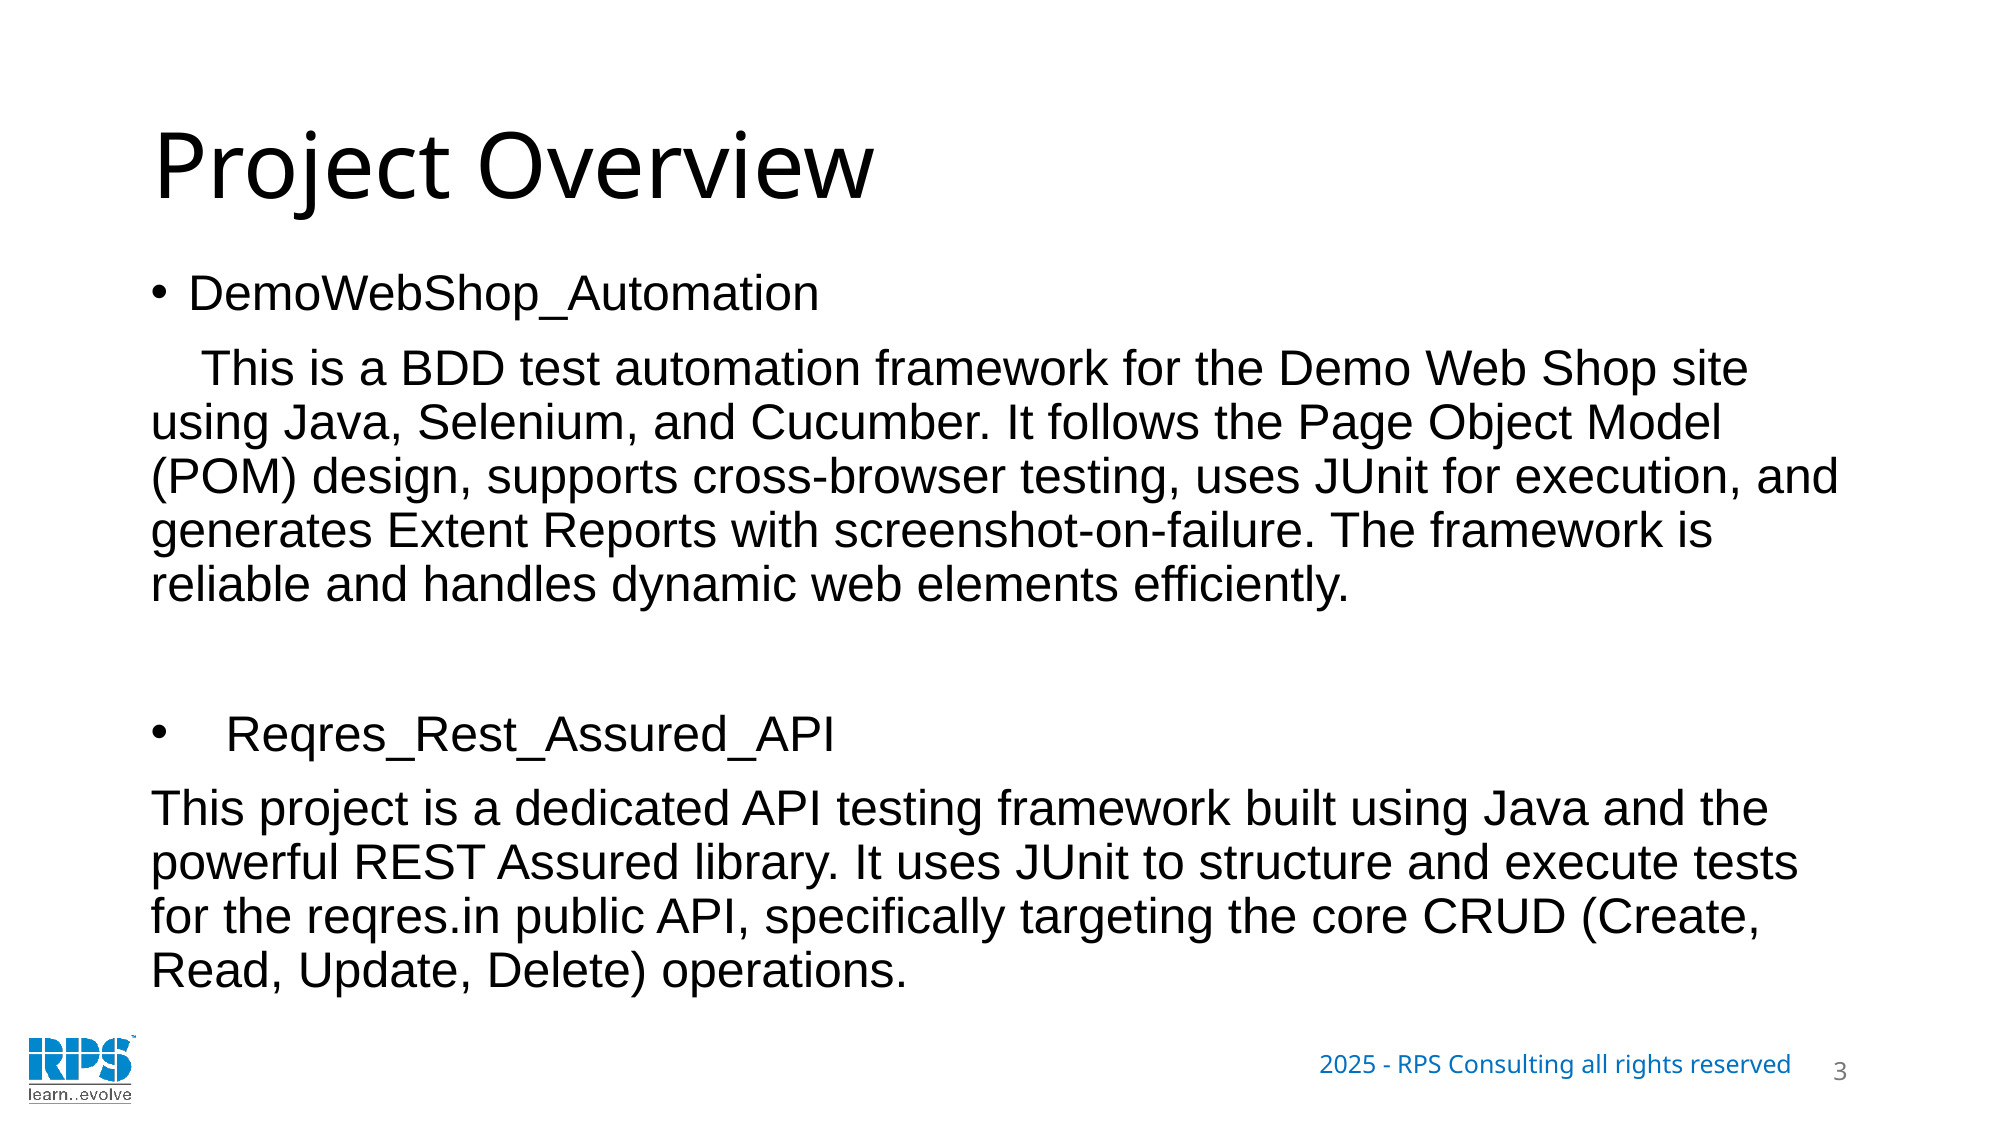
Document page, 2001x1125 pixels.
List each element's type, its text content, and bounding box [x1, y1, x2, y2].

picture [28, 1034, 137, 1105]
slide_number 3 [1412, 1042, 1863, 1103]
footer 2025 - RPS Consulting all rights reserved​ [1212, 1033, 1887, 1094]
list DemoWebShop_Automation This is a BDD test automation framework for the Demo Web Shop site using Java, Selenium, and Cucumber. It follows the Page Object Model (POM) design, supports cross-browser testing, uses JUnit for execution, and generates Extent Reports with screenshot-on-failure. The framework is reliable and handles dynamic web elements efficiently. Reqres_Rest_Assured_API This project is a dedicated API testing framework built using Java and the powerful REST Assured library. It uses JUnit to structure and execute tests for the reqres.in public API, specifically targeting the core CRUD (Create, Read, Update, Delete) operations. [135, 259, 1861, 1024]
title Project Overview [137, 59, 1863, 278]
